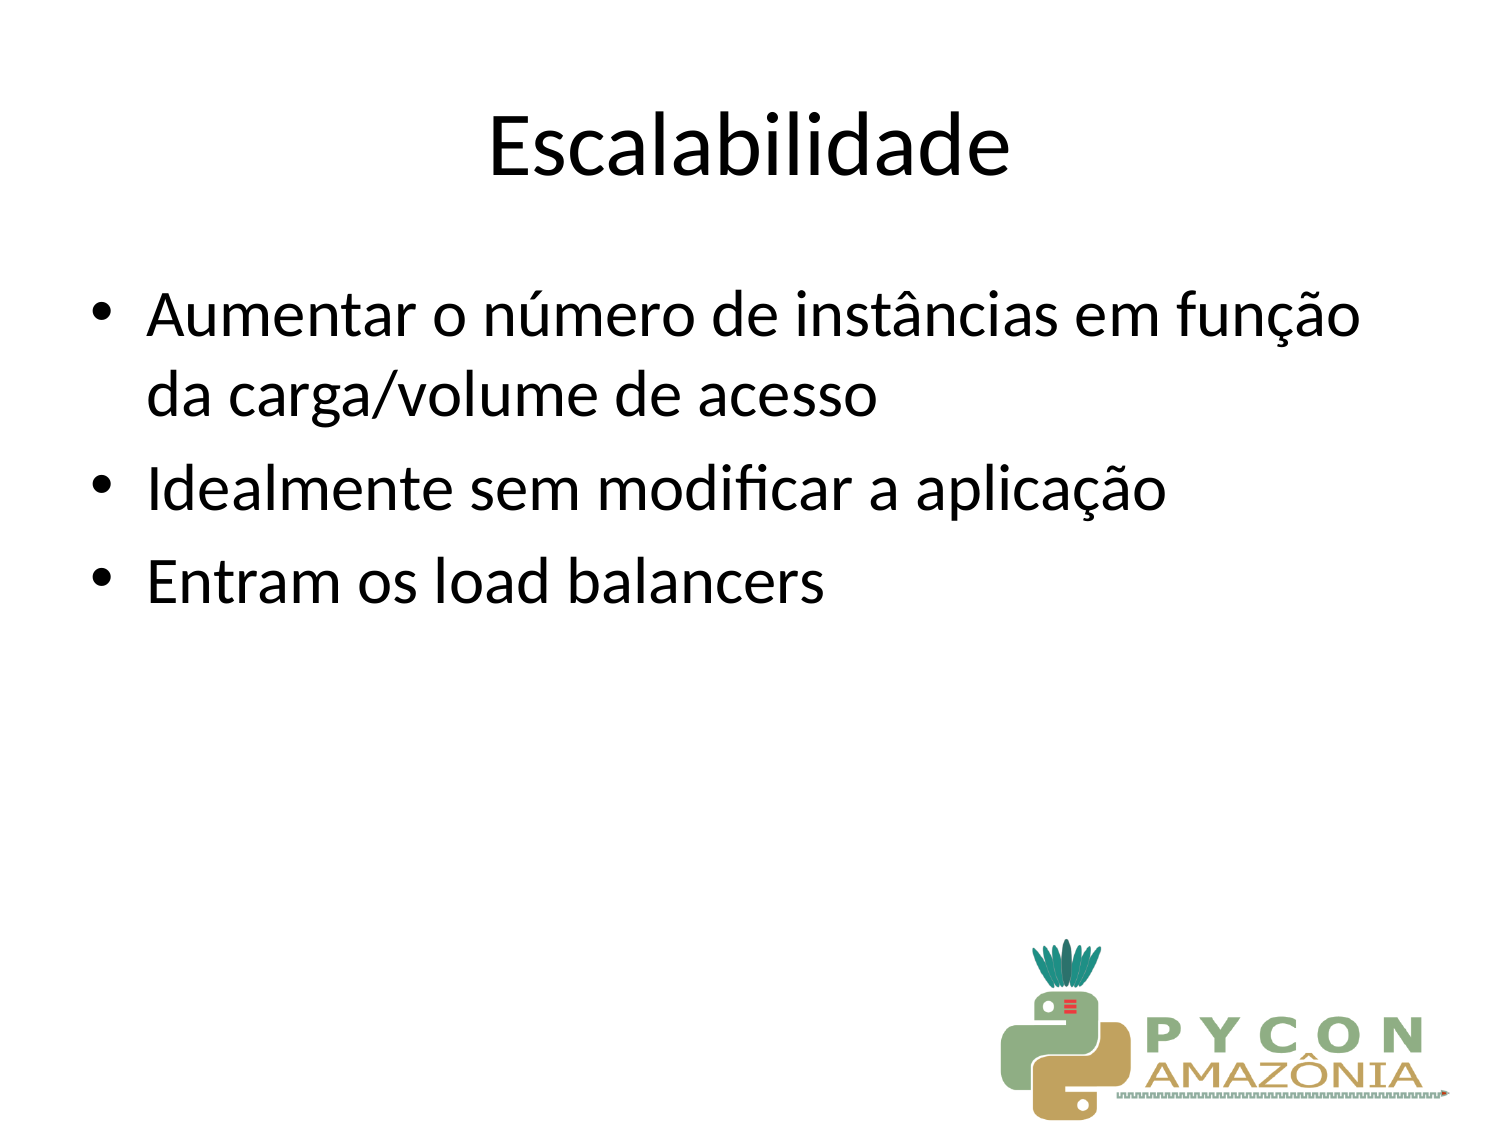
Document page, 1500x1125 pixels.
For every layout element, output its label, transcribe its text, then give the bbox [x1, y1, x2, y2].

picture [998, 937, 1462, 1123]
title Escalabilidade [75, 45, 1425, 233]
list Aumentar o número de instâncias em função da carga/volume de acesso Idealmente sem modificar a aplicação Entram os load balancers [75, 262, 1425, 1005]
